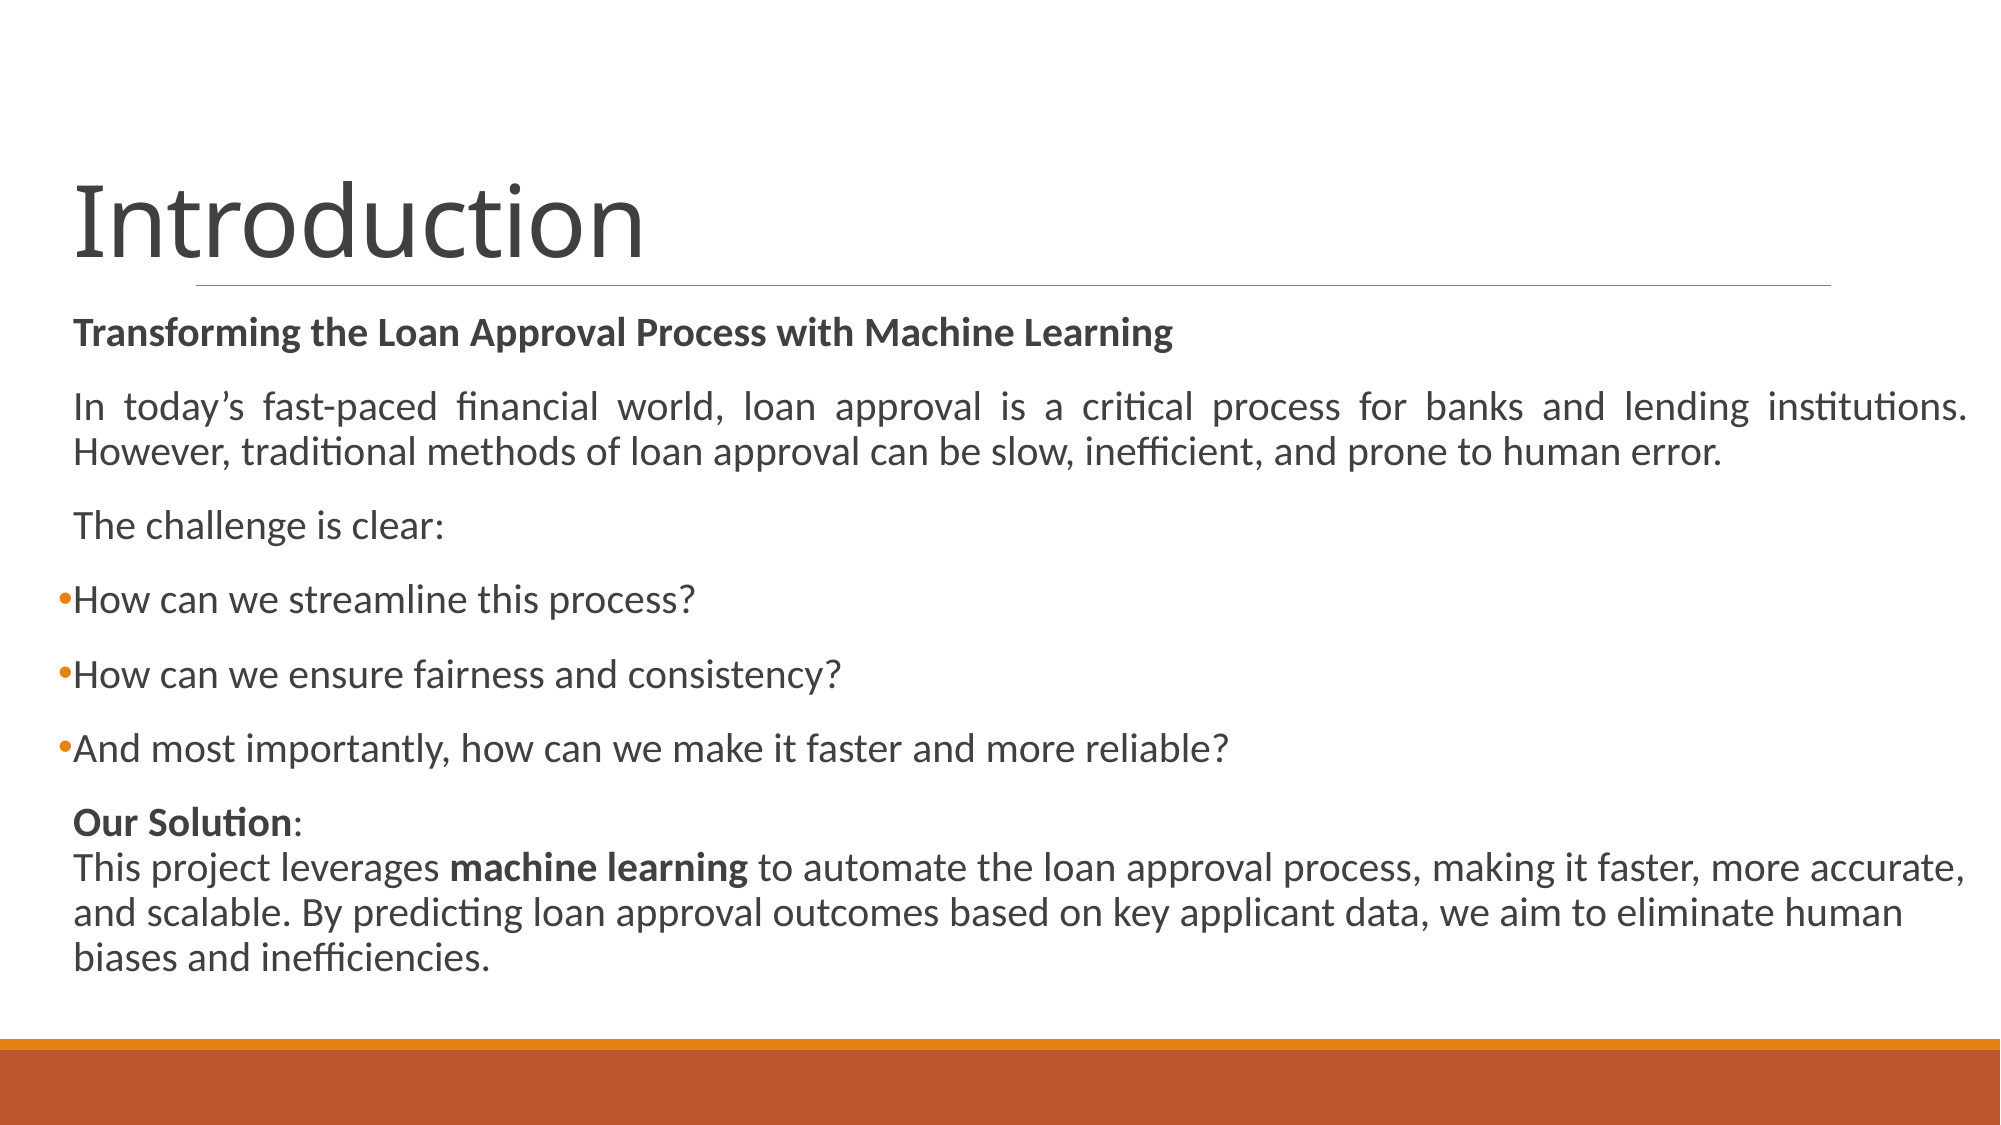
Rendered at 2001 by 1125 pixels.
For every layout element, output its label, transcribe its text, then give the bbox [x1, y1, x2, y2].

list Transforming the Loan Approval Process with Machine Learning In today’s fast-paced financial world, loan approval is a critical process for banks and lending institutions. However, traditional methods of loan approval can be slow, inefficient, and prone to human error. The challenge is clear: How can we streamline this process? How can we ensure fairness and consistency? And most importantly, how can we make it faster and more reliable? Our Solution: This project leverages machine learning to automate the loan approval process, making it faster, more accurate, and scalable. By predicting loan approval outcomes based on key applicant data, we aim to eliminate human biases and inefficiencies. [58, 302, 1970, 1023]
title Introduction [58, 47, 1830, 285]
